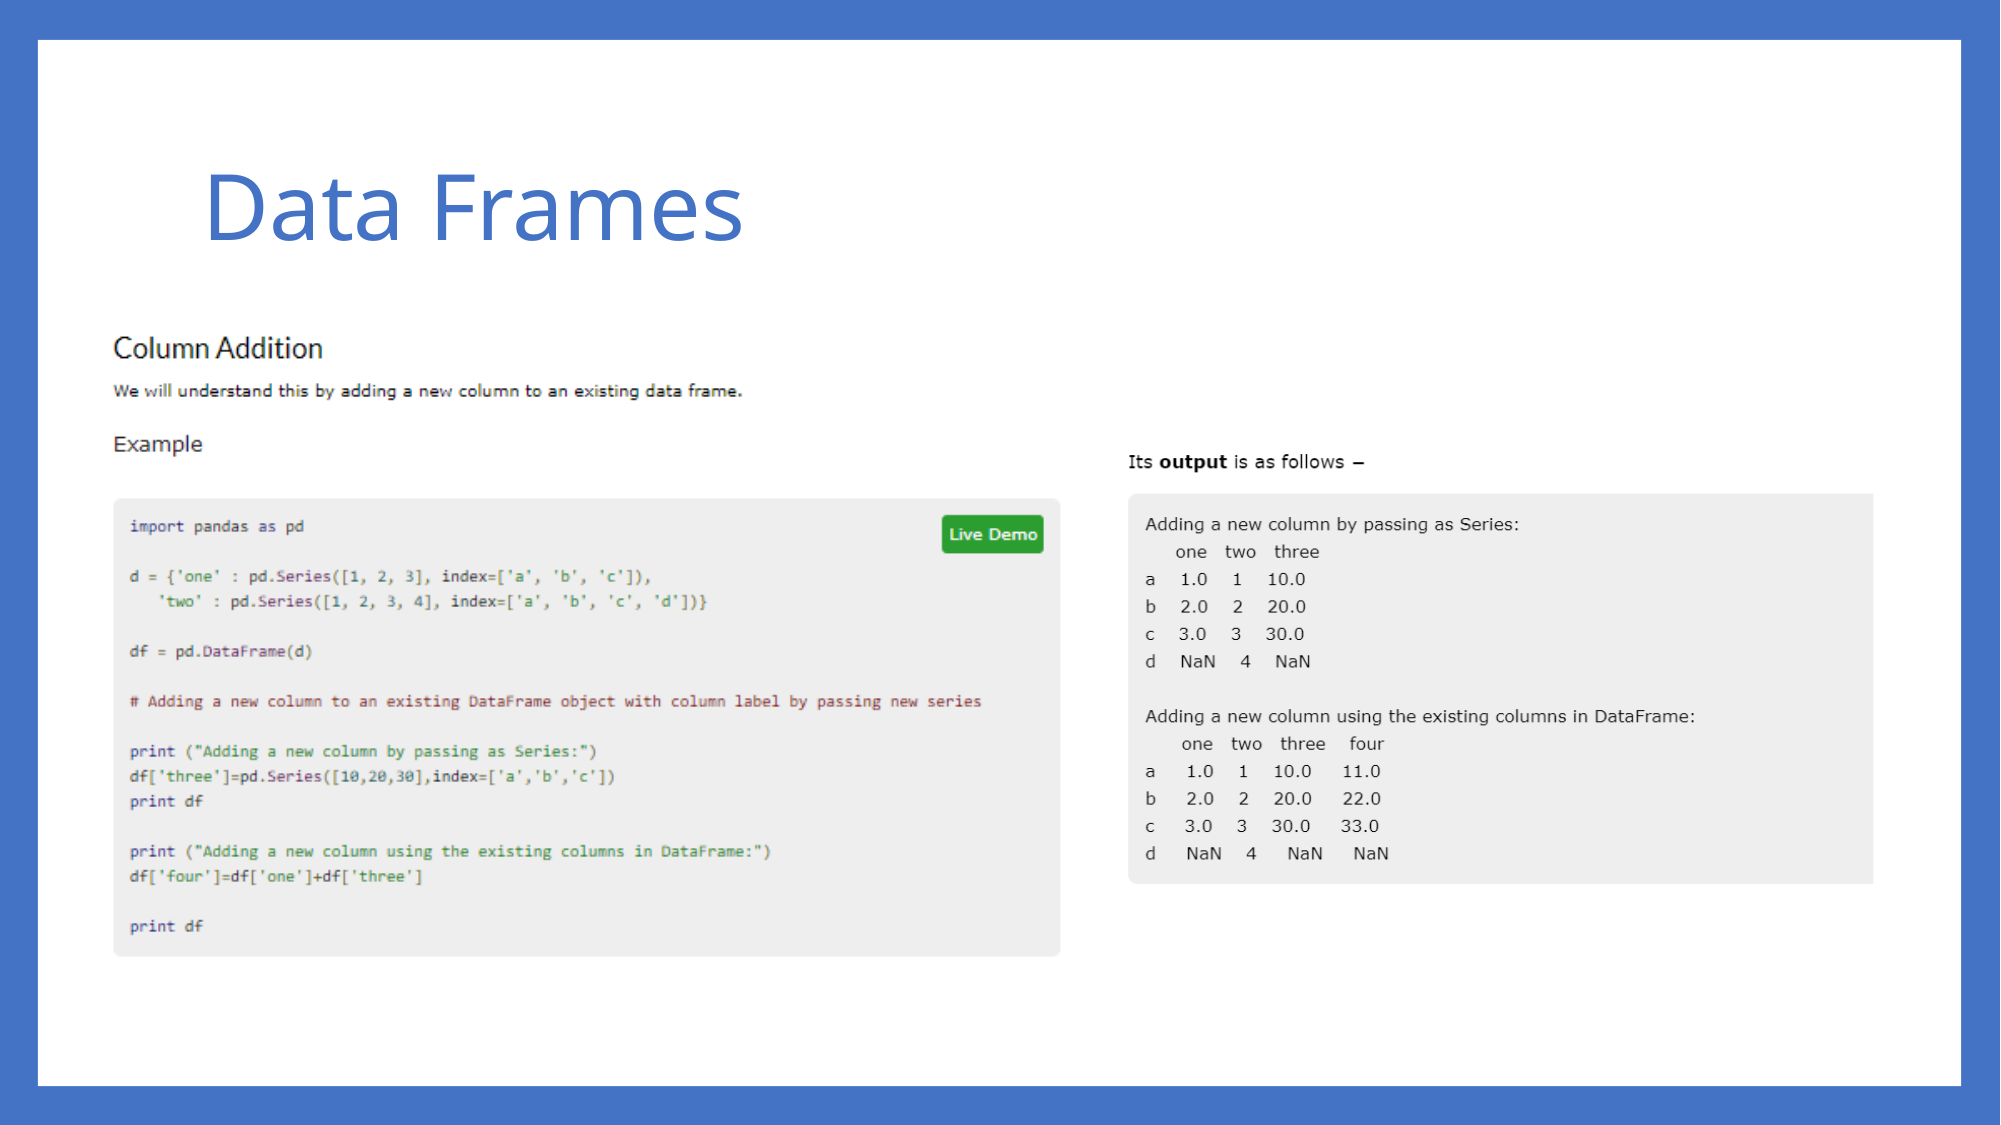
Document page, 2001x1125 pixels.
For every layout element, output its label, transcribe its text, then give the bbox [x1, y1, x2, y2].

picture [101, 322, 1074, 973]
picture [1113, 449, 1874, 894]
title Data Frames [187, 99, 1808, 323]
